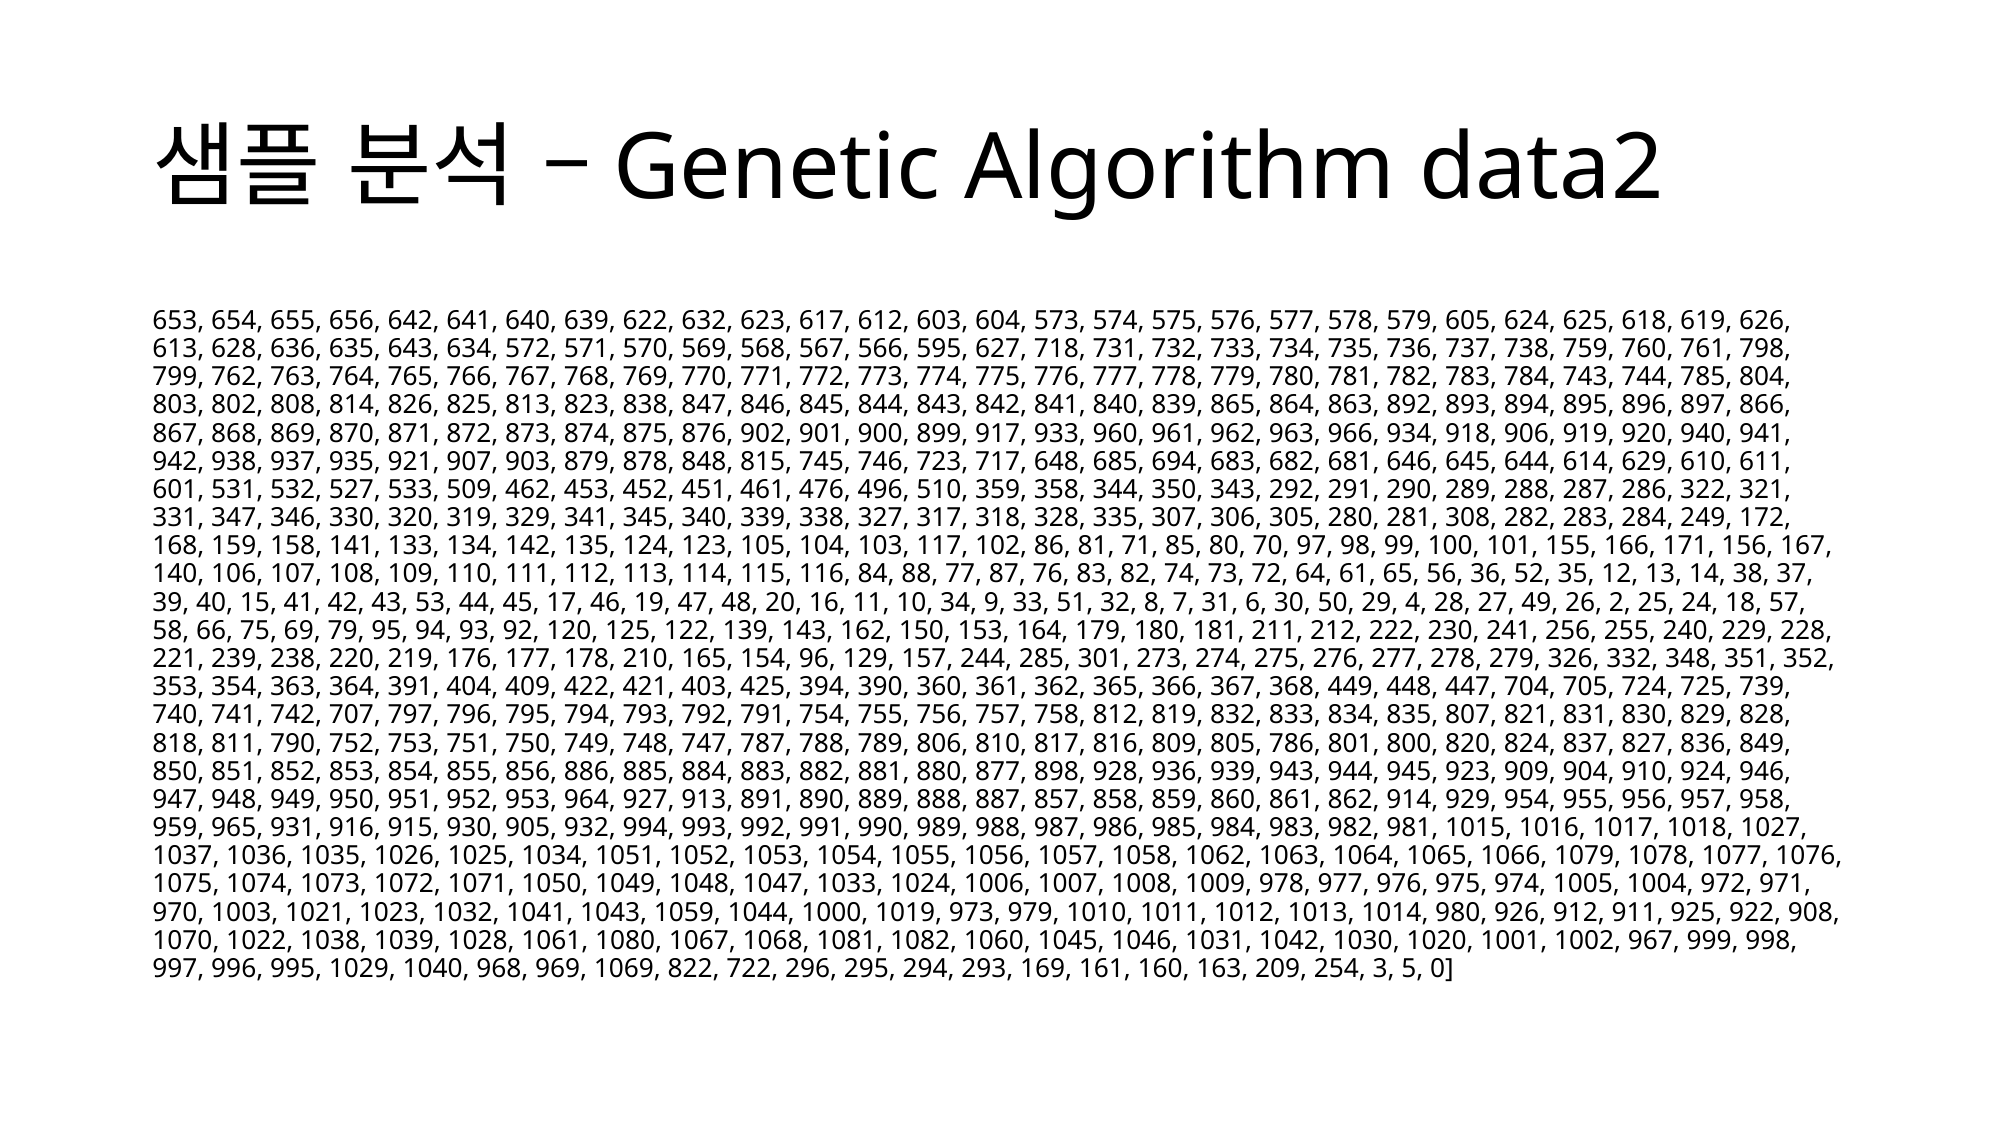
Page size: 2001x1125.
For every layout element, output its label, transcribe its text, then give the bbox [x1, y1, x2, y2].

title 샘플 분석 –Genetic Algorithm data2 [137, 59, 1863, 278]
list 653, 654, 655, 656, 642, 641, 640, 639, 622, 632, 623, 617, 612, 603, 604, 573, 574, 575, 576, 577, 578, 579, 605, 624, 625, 618, 619, 626, 613, 628, 636, 635, 643, 634, 572, 571, 570, 569, 568, 567, 566, 595, 627, 718, 731, 732, 733, 734, 735, 736, 737, 738, 759, 760, 761, 798, 799, 762, 763, 764, 765, 766, 767, 768, 769, 770, 771, 772, 773, 774, 775, 776, 777, 778, 779, 780, 781, 782, 783, 784, 743, 744, 785, 804, 803, 802, 808, 814, 826, 825, 813, 823, 838, 847, 846, 845, 844, 843, 842, 841, 840, 839, 865, 864, 863, 892, 893, 894, 895, 896, 897, 866, 867, 868, 869, 870, 871, 872, 873, 874, 875, 876, 902, 901, 900, 899, 917, 933, 960, 961, 962, 963, 966, 934, 918, 906, 919, 920, 940, 941, 942, 938, 937, 935, 921, 907, 903, 879, 878, 848, 815, 745, 746, 723, 717, 648, 685, 694, 683, 682, 681, 646, 645, 644, 614, 629, 610, 611, 601, 531, 532, 527, 533, 509, 462, 453, 452, 451, 461, 476, 496, 510, 359, 358, 344, 350, 343, 292, 291, 290, 289, 288, 287, 286, 322, 321, 331, 347, 346, 330, 320, 319, 329, 341, 345, 340, 339, 338, 327, 317, 318, 328, 335, 307, 306, 305, 280, 281, 308, 282, 283, 284, 249, 172, 168, 159, 158, 141, 133, 134, 142, 135, 124, 123, 105, 104, 103, 117, 102, 86, 81, 71, 85, 80, 70, 97, 98, 99, 100, 101, 155, 166, 171, 156, 167, 140, 106, 107, 108, 109, 110, 111, 112, 113, 114, 115, 116, 84, 88, 77, 87, 76, 83, 82, 74, 73, 72, 64, 61, 65, 56, 36, 52, 35, 12, 13, 14, 38, 37, 39, 40, 15, 41, 42, 43, 53, 44, 45, 17, 46, 19, 47, 48, 20, 16, 11, 10, 34, 9, 33, 51, 32, 8, 7, 31, 6, 30, 50, 29, 4, 28, 27, 49, 26, 2, 25, 24, 18, 57, 58, 66, 75, 69, 79, 95, 94, 93, 92, 120, 125, 122, 139, 143, 162, 150, 153, 164, 179, 180, 181, 211, 212, 222, 230, 241, 256, 255, 240, 229, 228, 221, 239, 238, 220, 219, 176, 177, 178, 210, 165, 154, 96, 129, 157, 244, 285, 301, 273, 274, 275, 276, 277, 278, 279, 326, 332, 348, 351, 352, 353, 354, 363, 364, 391, 404, 409, 422, 421, 403, 425, 394, 390, 360, 361, 362, 365, 366, 367, 368, 449, 448, 447, 704, 705, 724, 725, 739, 740, 741, 742, 707, 797, 796, 795, 794, 793, 792, 791, 754, 755, 756, 757, 758, 812, 819, 832, 833, 834, 835, 807, 821, 831, 830, 829, 828, 818, 811, 790, 752, 753, 751, 750, 749, 748, 747, 787, 788, 789, 806, 810, 817, 816, 809, 805, 786, 801, 800, 820, 824, 837, 827, 836, 849, 850, 851, 852, 853, 854, 855, 856, 886, 885, 884, 883, 882, 881, 880, 877, 898, 928, 936, 939, 943, 944, 945, 923, 909, 904, 910, 924, 946, 947, 948, 949, 950, 951, 952, 953, 964, 927, 913, 891, 890, 889, 888, 887, 857, 858, 859, 860, 861, 862, 914, 929, 954, 955, 956, 957, 958, 959, 965, 931, 916, 915, 930, 905, 932, 994, 993, 992, 991, 990, 989, 988, 987, 986, 985, 984, 983, 982, 981, 1015, 1016, 1017, 1018, 1027, 1037, 1036, 1035, 1026, 1025, 1034, 1051, 1052, 1053, 1054, 1055, 1056, 1057, 1058, 1062, 1063, 1064, 1065, 1066, 1079, 1078, 1077, 1076, 1075, 1074, 1073, 1072, 1071, 1050, 1049, 1048, 1047, 1033, 1024, 1006, 1007, 1008, 1009, 978, 977, 976, 975, 974, 1005, 1004, 972, 971, 970, 1003, 1021, 1023, 1032, 1041, 1043, 1059, 1044, 1000, 1019, 973, 979, 1010, 1011, 1012, 1013, 1014, 980, 926, 912, 911, 925, 922, 908, 1070, 1022, 1038, 1039, 1028, 1061, 1080, 1067, 1068, 1081, 1082, 1060, 1045, 1046, 1031, 1042, 1030, 1020, 1001, 1002, 967, 999, 998, 997, 996, 995, 1029, 1040, 968, 969, 1069, 822, 722, 296, 295, 294, 293, 169, 161, 160, 163, 209, 254, 3, 5, 0] [137, 299, 1863, 1014]
